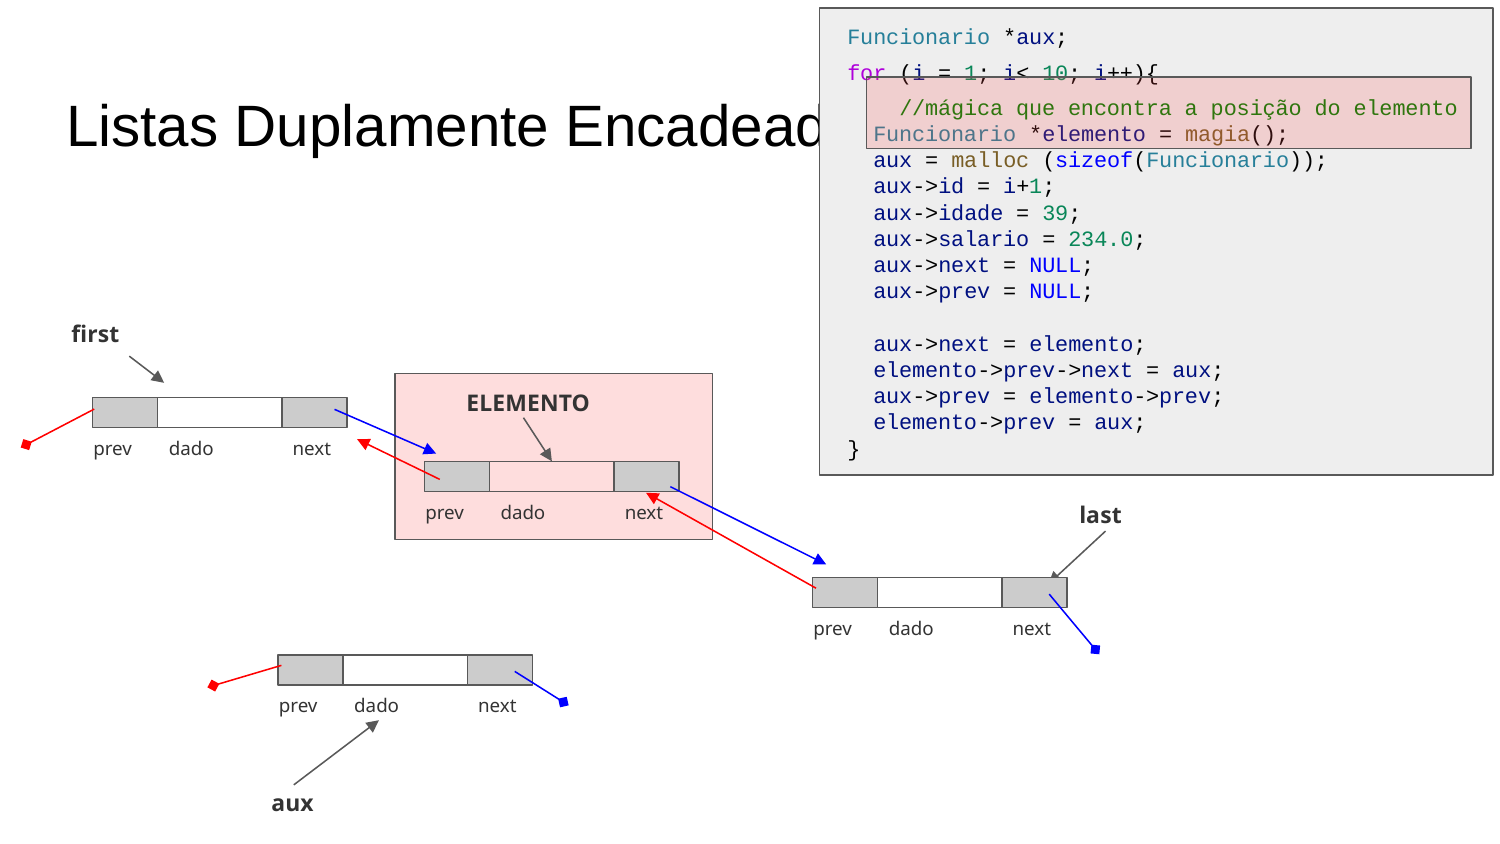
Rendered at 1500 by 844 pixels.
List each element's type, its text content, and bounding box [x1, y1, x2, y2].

text_box [523, 417, 552, 459]
text_box [293, 722, 379, 785]
text_box [394, 458, 640, 540]
text_box [363, 438, 407, 464]
text_box first [56, 304, 206, 335]
text_box [20, 420, 73, 451]
text_box [866, 77, 1471, 149]
text_box [363, 421, 437, 455]
text_box Funcionario *aux; for (i = 1; i< 10; i++){ //mágica que encontra a posição do elemento Funcionario *elemento = magia(); aux = malloc (sizeof(Funcionario)); aux->id = i+1; aux->idade = 39; aux->salario = 234.0; aux->next = NULL; aux->prev = NULL; aux->next = elemento; elemento->prev->next = aux; aux->prev = elemento->prev; elemento->prev = aux; } [819, 8, 1493, 476]
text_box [78, 397, 358, 457]
text_box aux [256, 773, 406, 804]
text_box last [1064, 485, 1189, 545]
text_box Listas Duplamente Encadeadas [51, 72, 819, 167]
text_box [410, 461, 690, 521]
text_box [213, 654, 564, 714]
text_box [394, 373, 713, 491]
text_box ELEMENTO [451, 373, 652, 404]
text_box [645, 492, 1096, 650]
text_box [129, 356, 165, 383]
